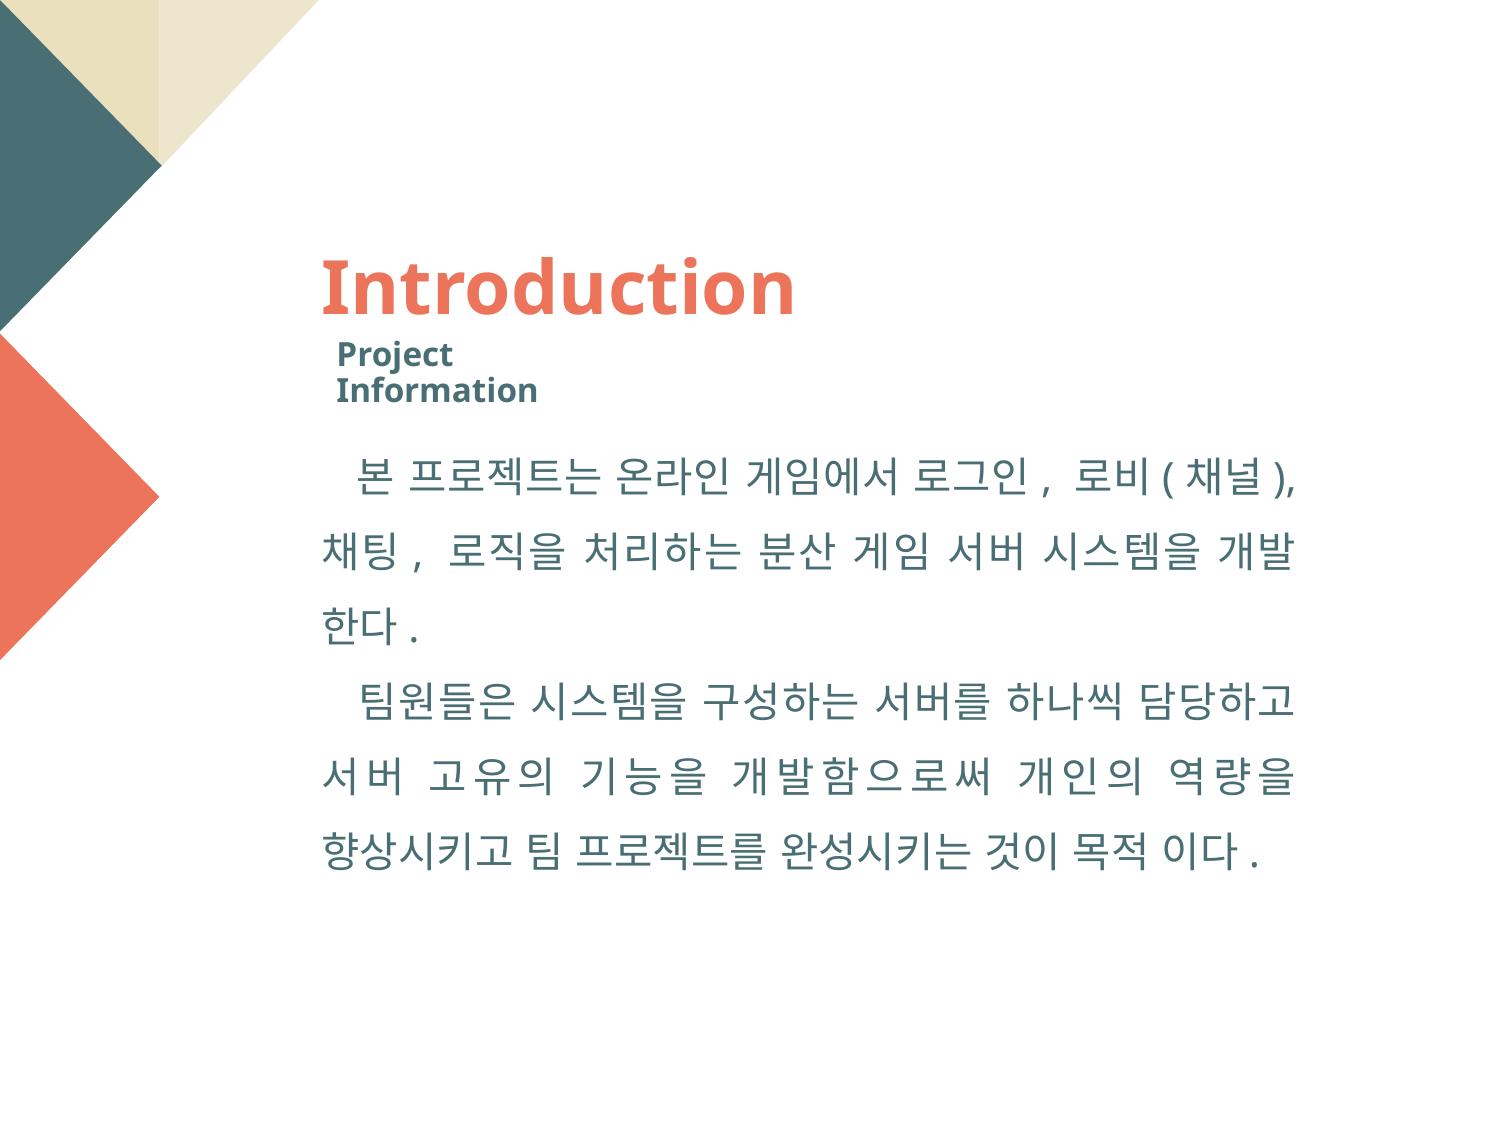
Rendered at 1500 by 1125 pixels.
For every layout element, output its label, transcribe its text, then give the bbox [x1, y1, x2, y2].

text_box Introduction [306, 242, 1312, 331]
text_box Project Information [321, 330, 663, 419]
text_box 본 프로젝트는 온라인 게임에서 로그인, 로비(채널), 채팅, 로직을 처리하는 분산 게임 서버 시스템을 개발 한다. 팀원들은 시스템을 구성하는 서버를 하나씩 담당하고 서버 고유의 기능을 개발함으로써 개인의 역량을 향상시키고 팀 프로젝트를 완성시키는 것이 목적 이다. [306, 418, 1312, 884]
